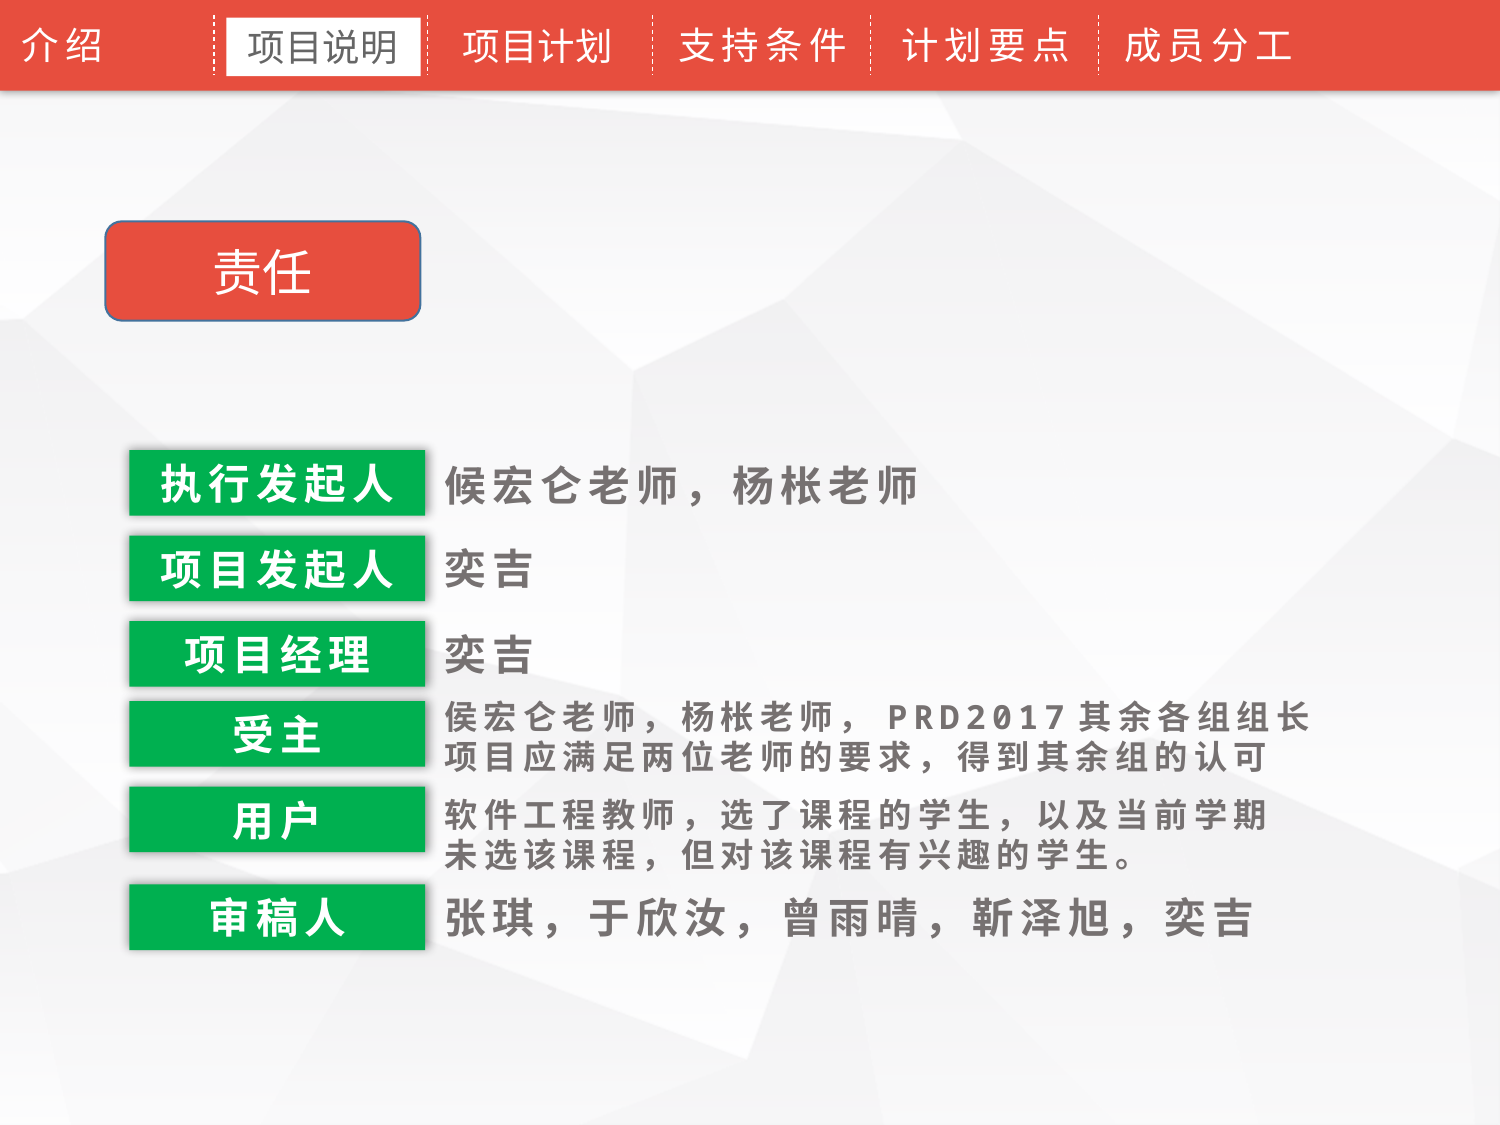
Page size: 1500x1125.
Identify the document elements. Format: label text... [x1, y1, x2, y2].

text_box 支持条件 [871, 14, 876, 75]
text_box 候宏仑老师，杨枨老师 [429, 452, 1015, 518]
text_box 成员分工 [1109, 14, 1322, 75]
text_box 执行发起人 [128, 449, 426, 517]
text_box 项目经理 [128, 620, 426, 688]
text_box 支持条件 [663, 14, 870, 75]
text_box 用户 [128, 786, 426, 853]
text_box 项目计划 [653, 15, 661, 75]
text_box 责任 [104, 220, 422, 322]
text_box 奕吉 [429, 535, 965, 601]
text_box 项目计划 [448, 15, 652, 75]
text_box [0, 0, 1500, 92]
text_box 受主 [128, 700, 426, 768]
text_box 项目说明 [233, 16, 446, 77]
text_box 张琪，于欣汝，曾雨晴，靳泽旭，奕吉 [429, 884, 1283, 950]
text_box 奕吉 [429, 621, 1164, 686]
picture [0, 92, 1500, 1125]
text_box 侯宏仑老师，杨枨老师，PRD2017其余各组组长 项目应满足两位老师的要求，得到其余组的认可 [429, 689, 1327, 784]
text_box 介绍 [7, 14, 213, 75]
text_box 项目发起人 [128, 535, 426, 602]
text_box 计划要点 [886, 14, 1098, 75]
text_box 软件工程教师，选了课程的学生，以及当前学期未选该课程，但对该课程有兴趣的学生。 [429, 786, 1322, 882]
text_box [225, 17, 233, 77]
text_box 审稿人 [128, 883, 426, 951]
